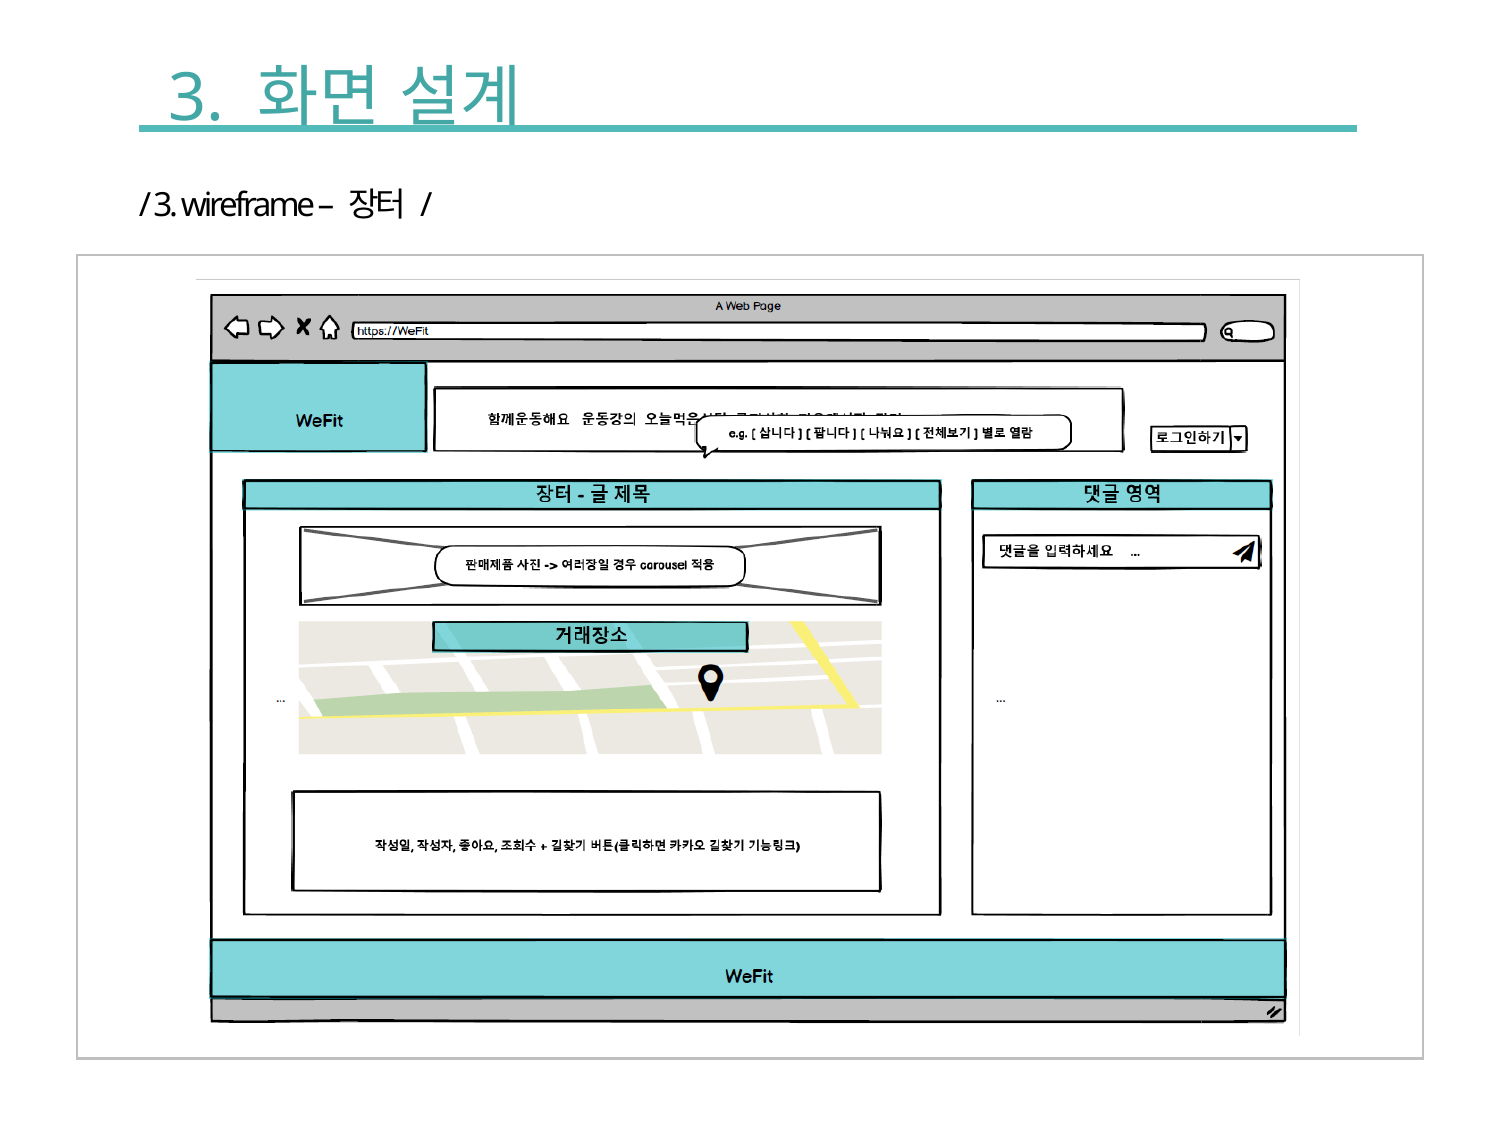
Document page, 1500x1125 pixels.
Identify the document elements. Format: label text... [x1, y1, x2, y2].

text_box [139, 125, 153, 132]
text_box 3. 화면 설계 [153, 46, 1303, 142]
text_box [1303, 125, 1357, 132]
text_box [76, 254, 1424, 1060]
text_box / 3. wireframe – 장터 / [123, 176, 668, 231]
picture [196, 278, 1300, 1036]
